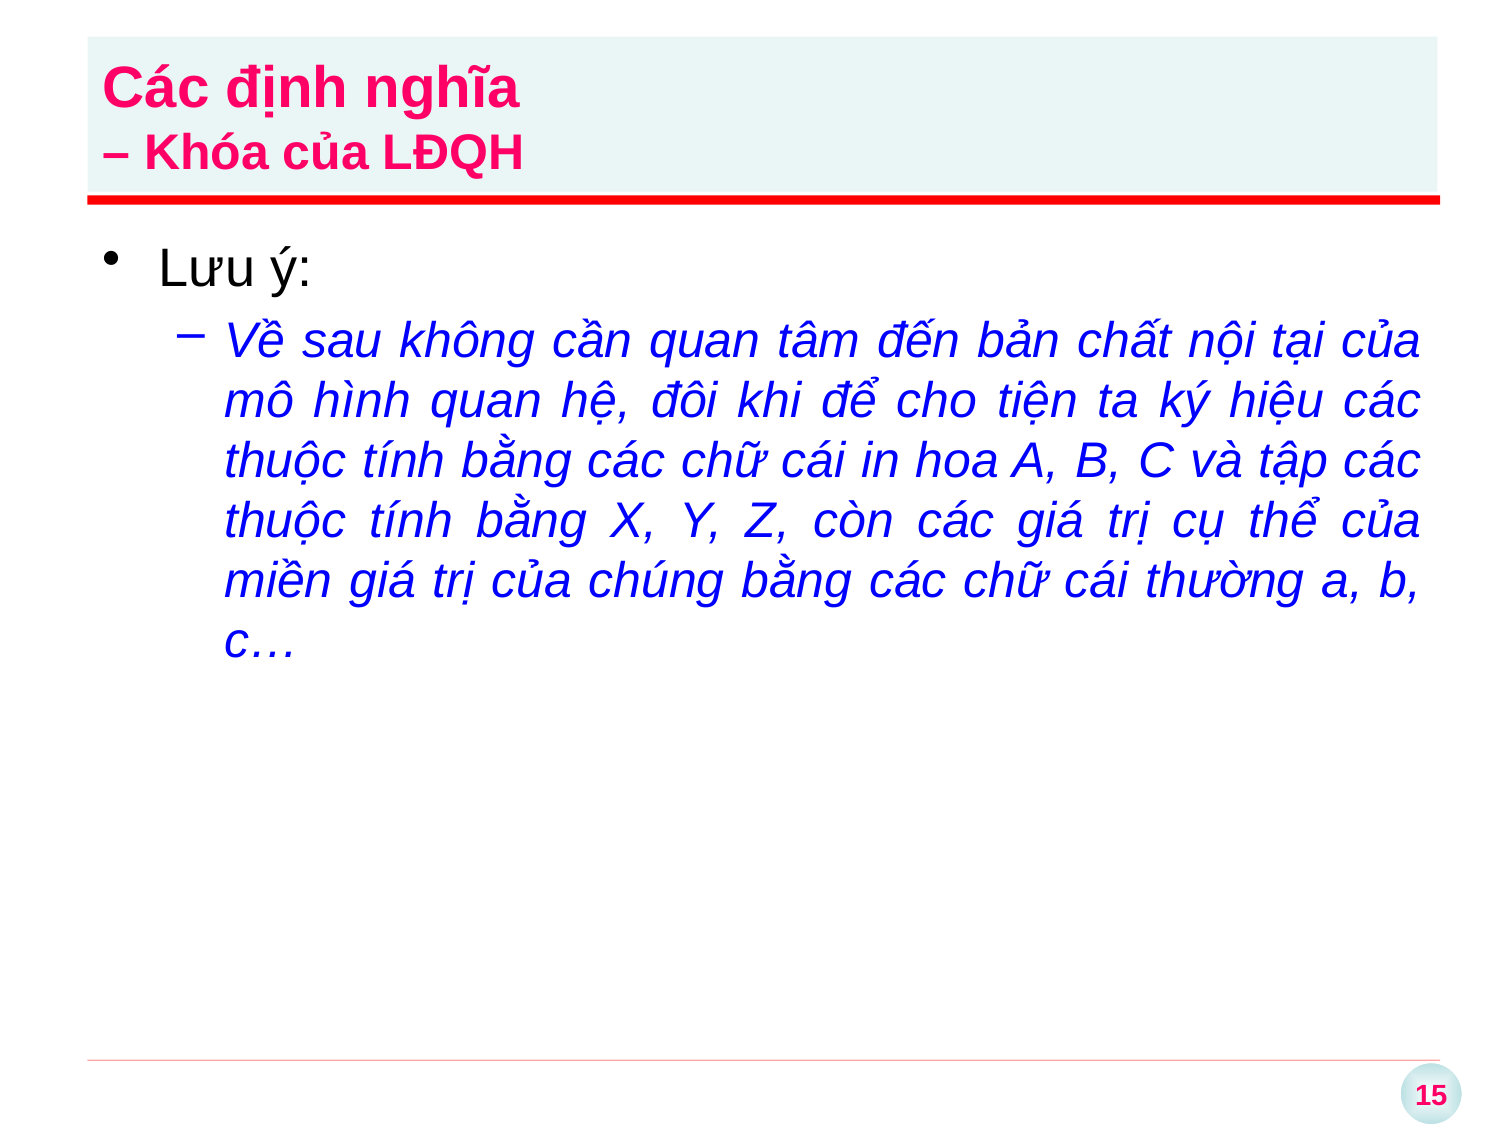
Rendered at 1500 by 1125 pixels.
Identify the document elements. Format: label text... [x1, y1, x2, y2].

list Lưu ý: Về sau không cần quan tâm đến bản chất nội tại của mô hình quan hệ, đôi khi để cho tiện ta ký hiệu các thuộc tính bằng các chữ cái in hoa A, B, C và tập các thuộc tính bằng X, Y, Z, còn các giá trị cụ thể của miền giá trị của chúng bằng các chữ cái thường a, b, c… [87, 224, 1438, 1038]
title Các định nghĩa – Khóa của LĐQH [87, 36, 1438, 192]
